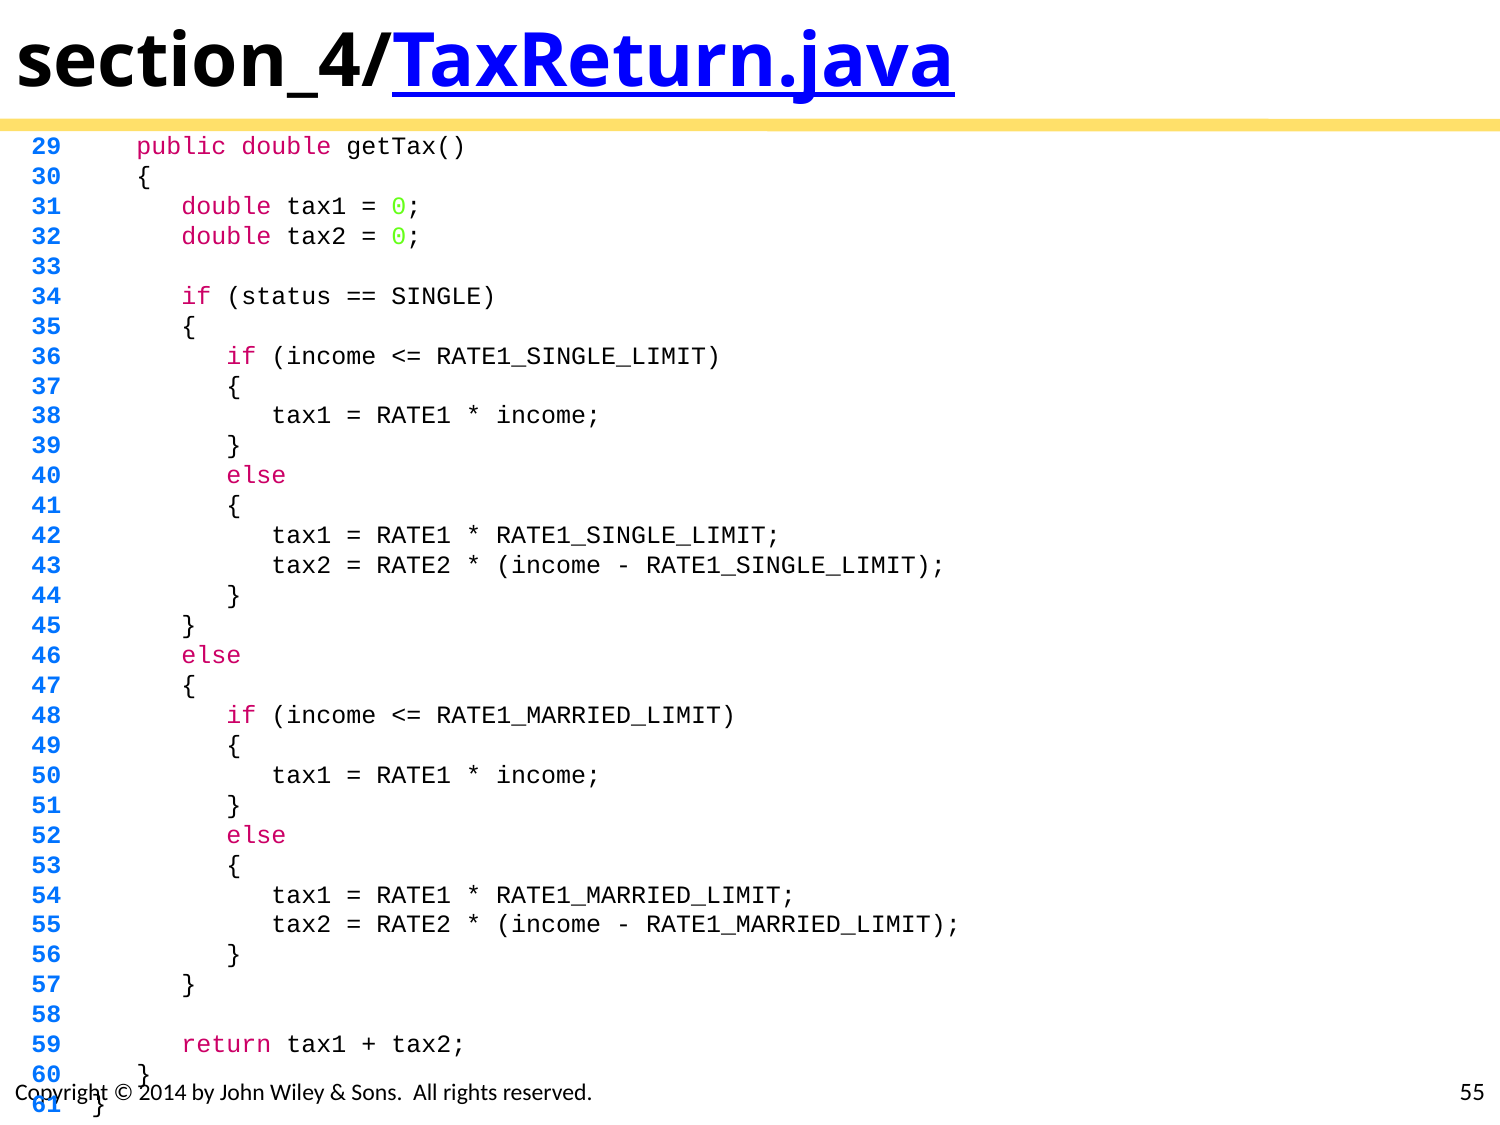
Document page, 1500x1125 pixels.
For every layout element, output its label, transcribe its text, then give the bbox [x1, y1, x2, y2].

list 29 public double getTax() 30 { 31 double tax1 = 0; 32 double tax2 = 0; 33 34 if (status == SINGLE) 35 { 36 if (income <= RATE1_SINGLE_LIMIT) 37 { 38 tax1 = RATE1 * income; 39 } 40 else 41 { 42 tax1 = RATE1 * RATE1_SINGLE_LIMIT; 43 tax2 = RATE2 * (income - RATE1_SINGLE_LIMIT); 44 } 45 } 46 else 47 { 48 if (income <= RATE1_MARRIED_LIMIT) 49 { 50 tax1 = RATE1 * income; 51 } 52 else 53 { 54 tax1 = RATE1 * RATE1_MARRIED_LIMIT; 55 tax2 = RATE2 * (income - RATE1_MARRIED_LIMIT); 56 } 57 } 58 59 return tax1 + tax2; 60 } 61 } [1, 122, 1500, 1125]
title section_4/TaxReturn.java [1, 0, 1500, 122]
